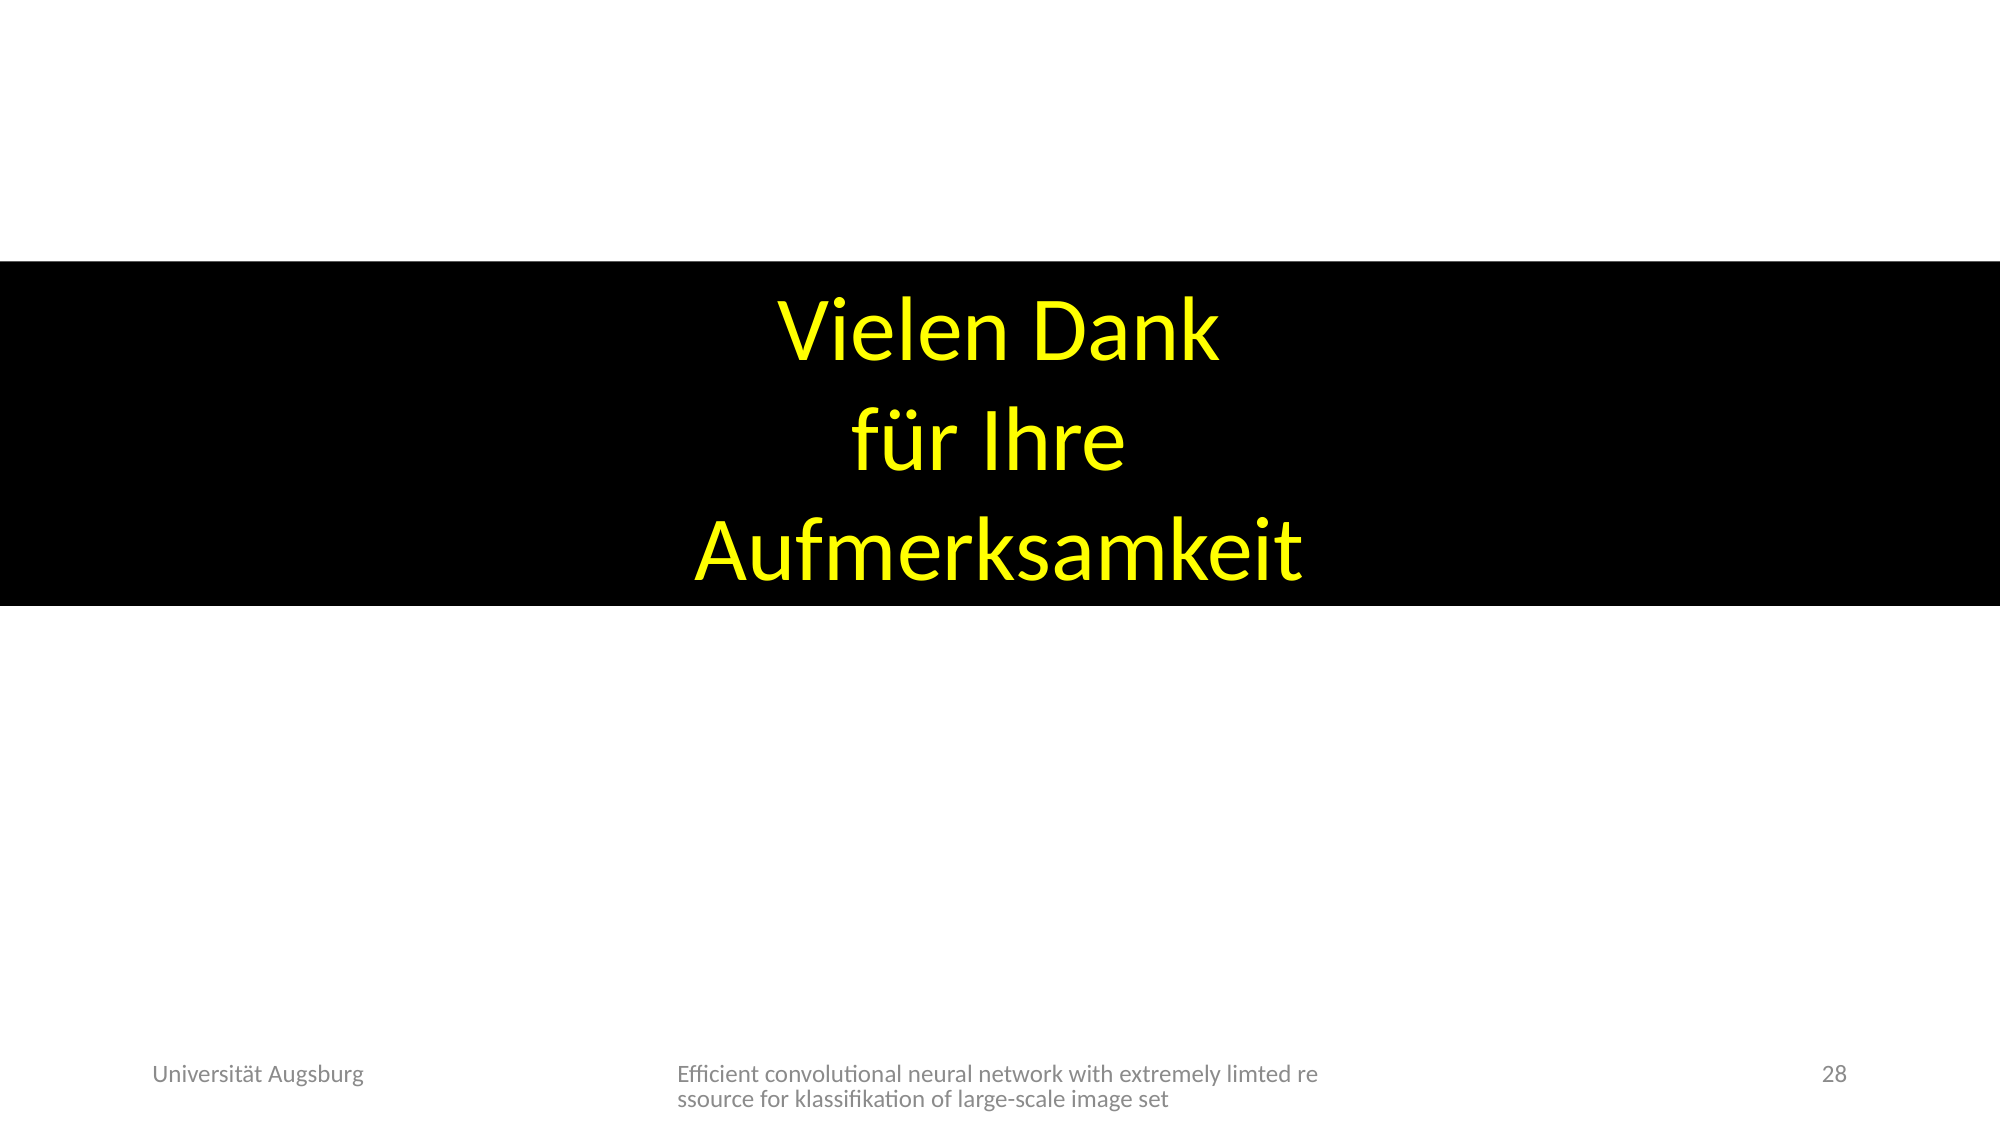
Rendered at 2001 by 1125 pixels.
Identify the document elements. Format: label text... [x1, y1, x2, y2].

text_box Vielen Dank für Ihre Aufmerksamkeit [0, 261, 2000, 606]
footer Efficient convolutional neural network with extremely limted ressource for klassifikation of large-scale image set [662, 1042, 1338, 1103]
slide_number 28 [1412, 1042, 1863, 1103]
slide_number Universität Augsburg [137, 1042, 588, 1103]
